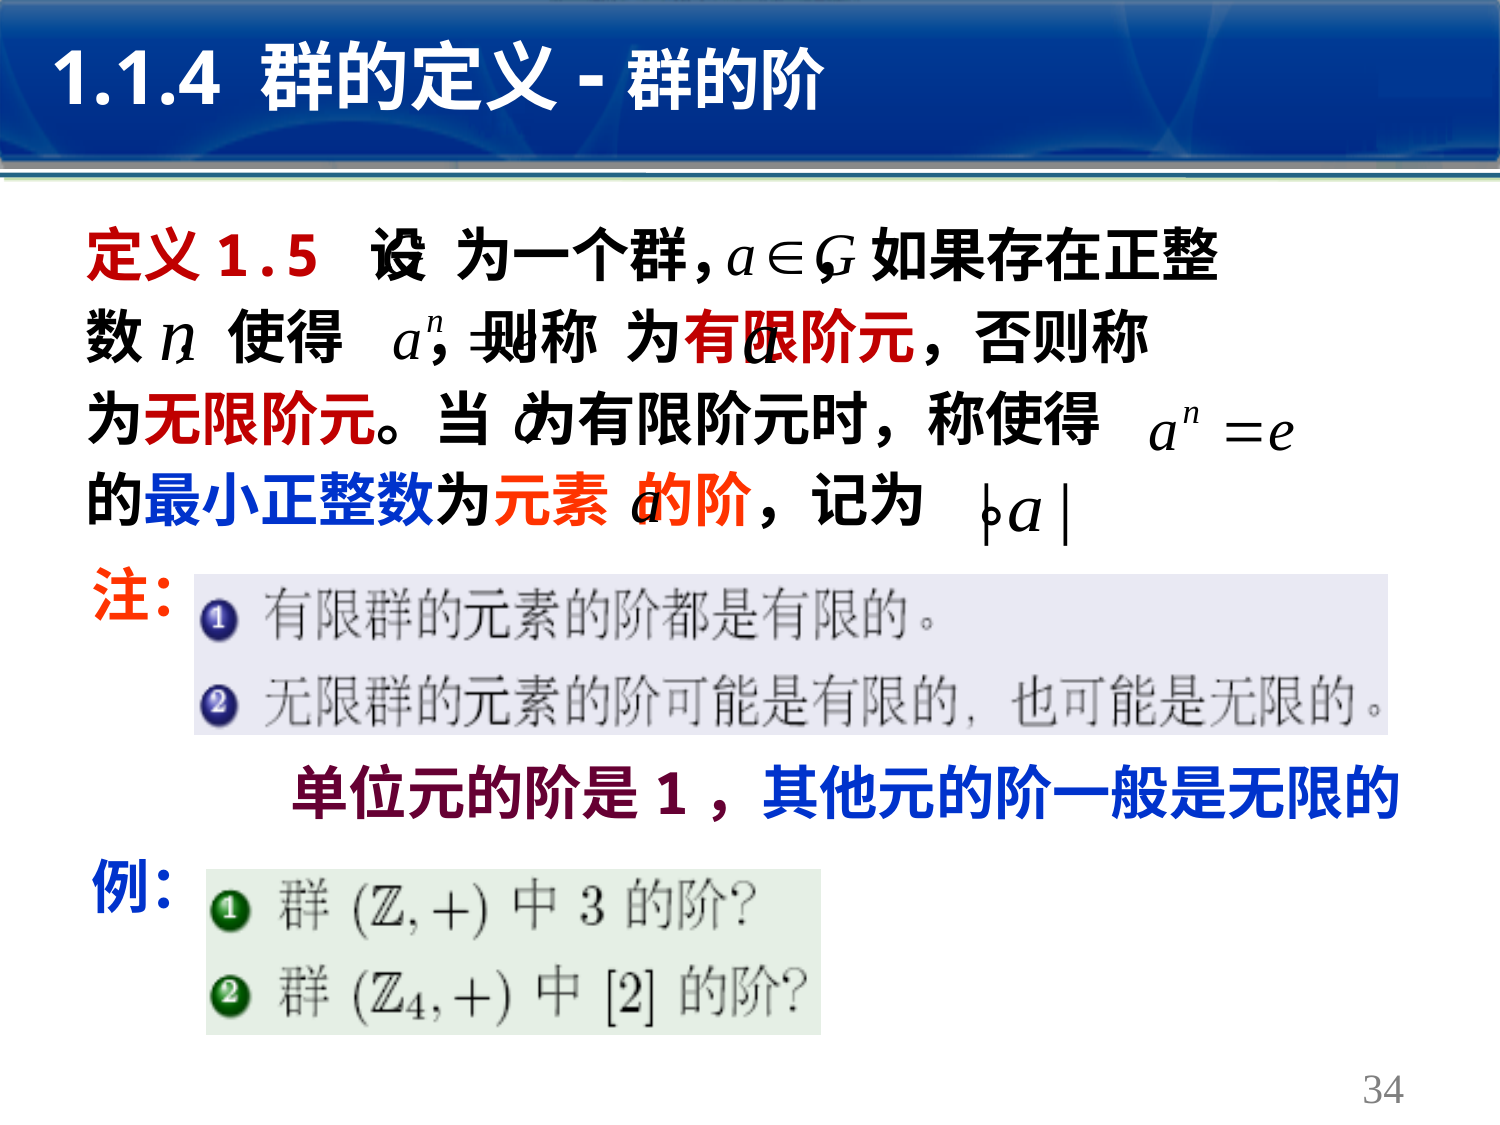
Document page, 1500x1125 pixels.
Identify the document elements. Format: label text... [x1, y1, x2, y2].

list 定义1.5 设 为一个群， ，如果存在正整 数 ，使得 ，则称 为有限阶元，否则称 为无限阶元。当 为有限阶元时，称使得 的最小正整数为元素 的阶，记为 。 [70, 210, 1386, 563]
picture [194, 573, 1388, 736]
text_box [386, 285, 796, 379]
text_box 注： [76, 550, 231, 636]
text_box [972, 468, 1084, 561]
text_box 34 [1347, 1054, 1500, 1125]
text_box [76, 842, 822, 1036]
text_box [503, 398, 558, 457]
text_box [620, 479, 675, 539]
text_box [374, 219, 869, 291]
text_box 单位元的阶是1，其他元的阶一般是无限的 [275, 748, 1417, 834]
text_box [147, 309, 212, 381]
text_box 1.1.4 群的定义-群的阶 [35, 0, 1264, 140]
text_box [1139, 385, 1306, 466]
